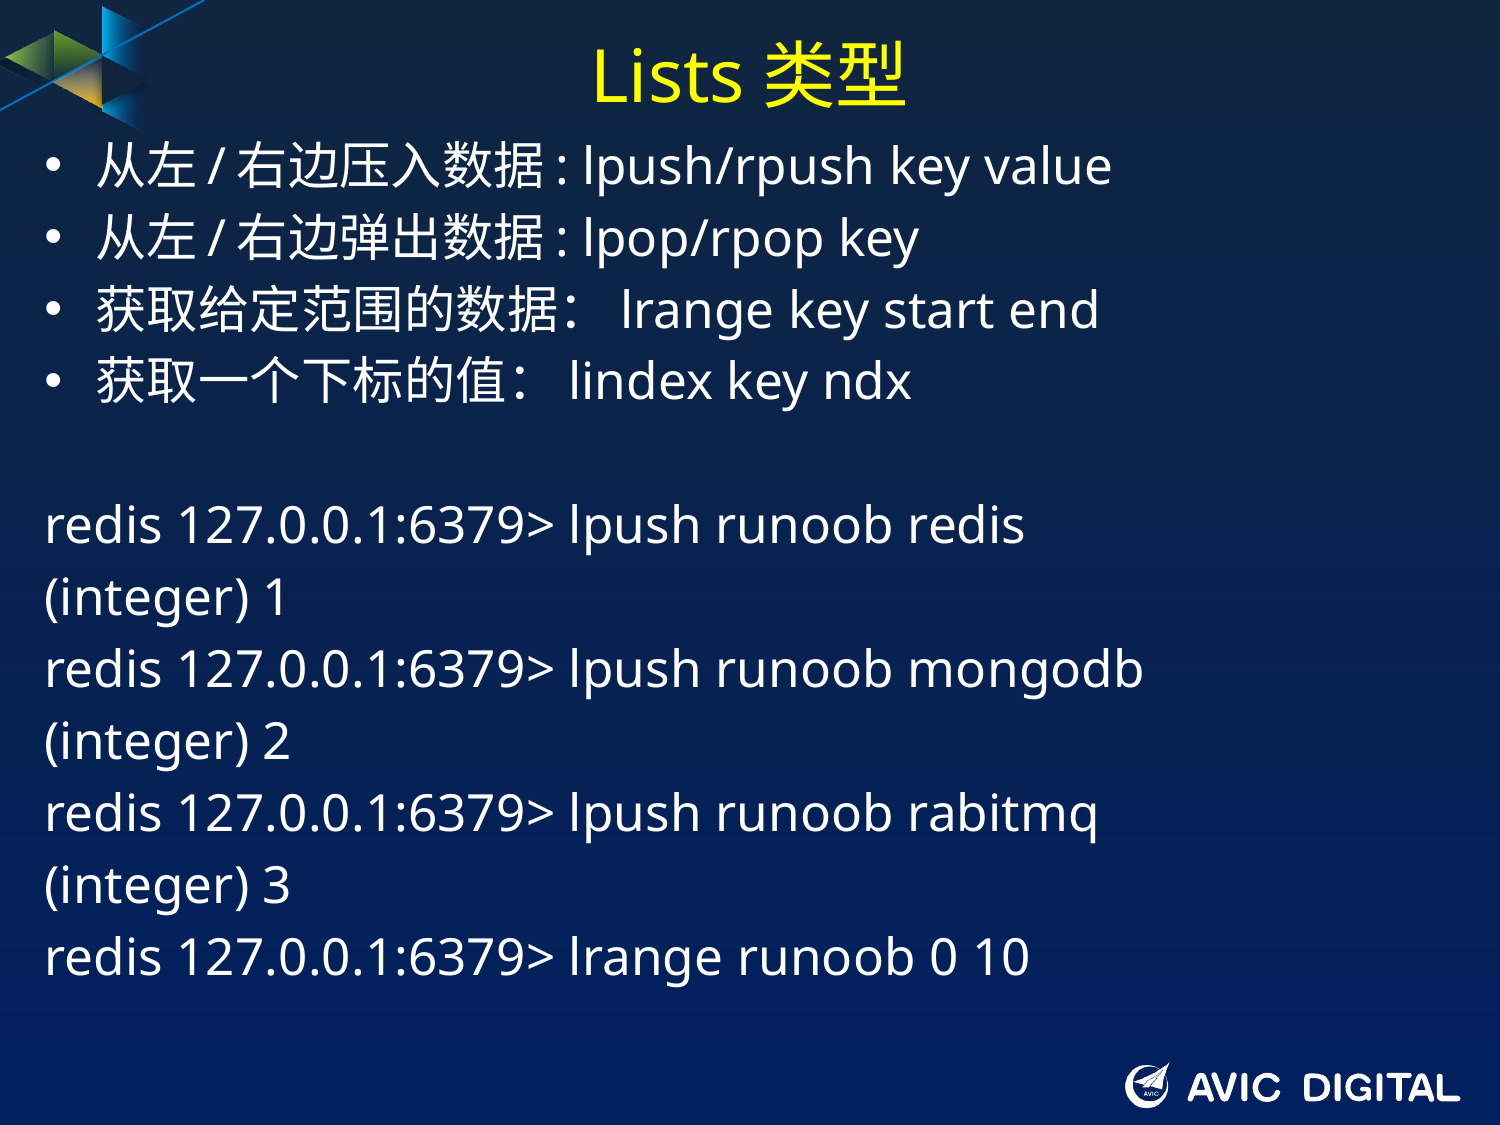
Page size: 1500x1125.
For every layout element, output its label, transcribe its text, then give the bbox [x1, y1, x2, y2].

title Lists类型 [75, 21, 1425, 125]
list 从左/右边压入数据: lpush/rpush key value 从左/右边弹出数据: lpop/rpop key 获取给定范围的数据：lrange key start end 获取一个下标的值：lindex key ndx redis 127.0.0.1:6379> lpush runoob redis (integer) 1 redis 127.0.0.1:6379> lpush runoob mongodb (integer) 2 redis 127.0.0.1:6379> lpush runoob rabitmq (integer) 3 redis 127.0.0.1:6379> lrange runoob 0 10 [29, 125, 1425, 1005]
picture [1116, 1058, 1180, 1110]
